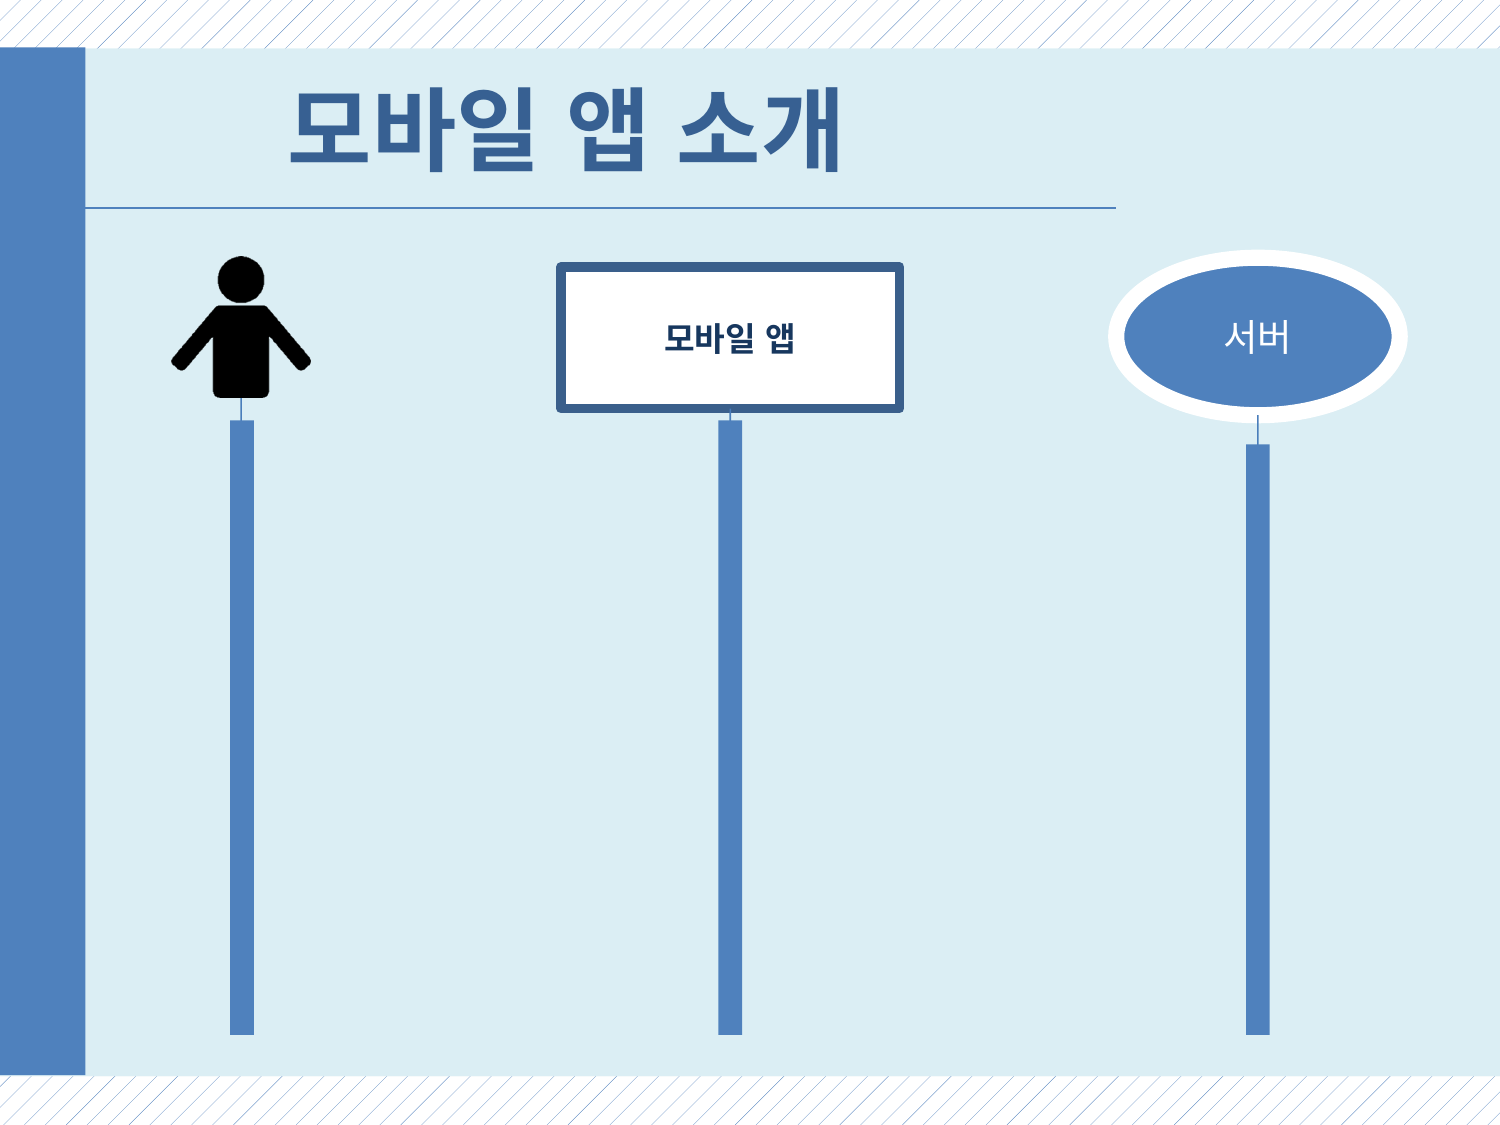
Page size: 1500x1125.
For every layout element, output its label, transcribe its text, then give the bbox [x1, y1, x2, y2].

text_box [1244, 1032, 1272, 1037]
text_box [170, 256, 312, 1013]
title 모바일 앱 소개 [88, 49, 1046, 206]
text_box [560, 266, 900, 1024]
text_box [716, 1033, 744, 1037]
text_box [228, 1022, 256, 1037]
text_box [1115, 257, 1400, 1024]
